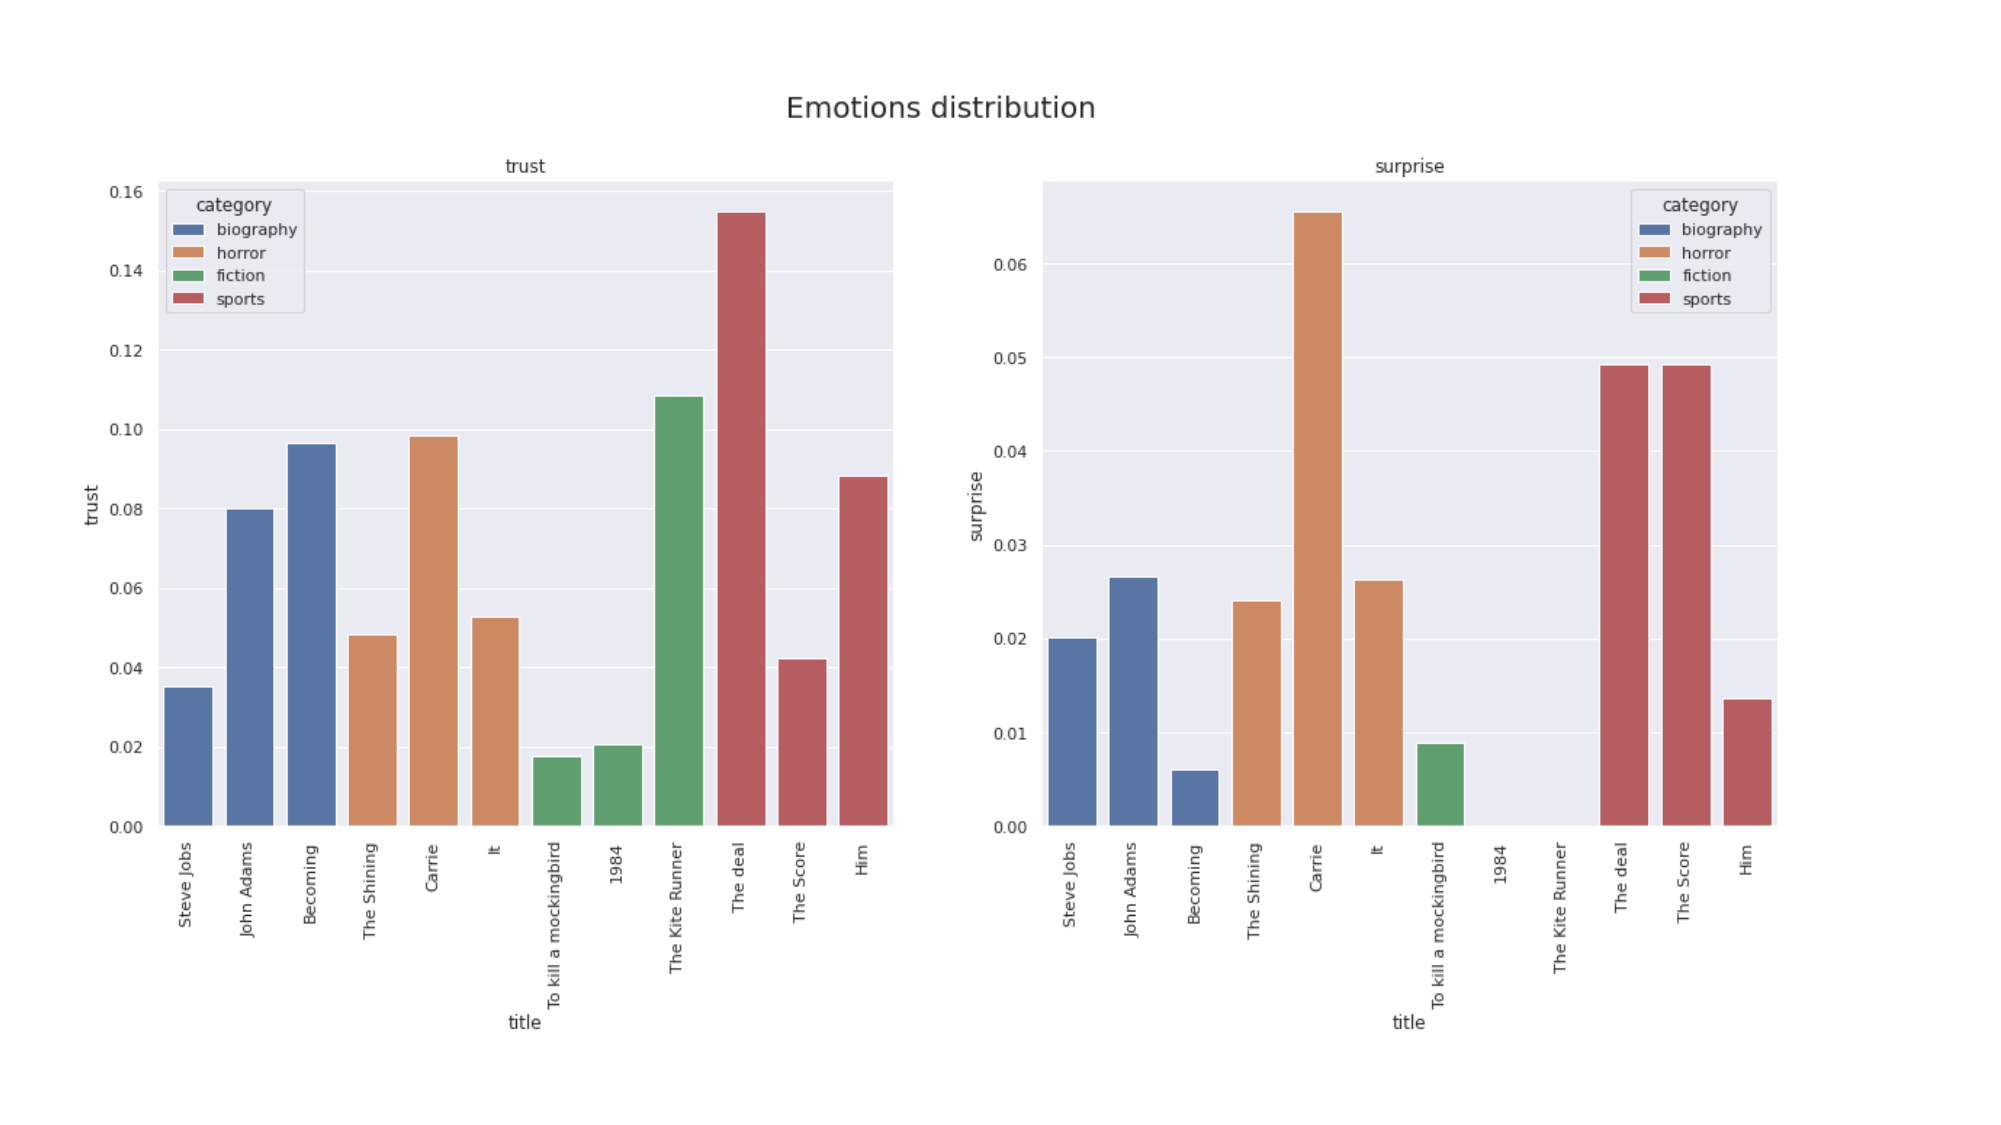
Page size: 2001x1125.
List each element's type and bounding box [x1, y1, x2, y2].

picture [18, 75, 1978, 1050]
